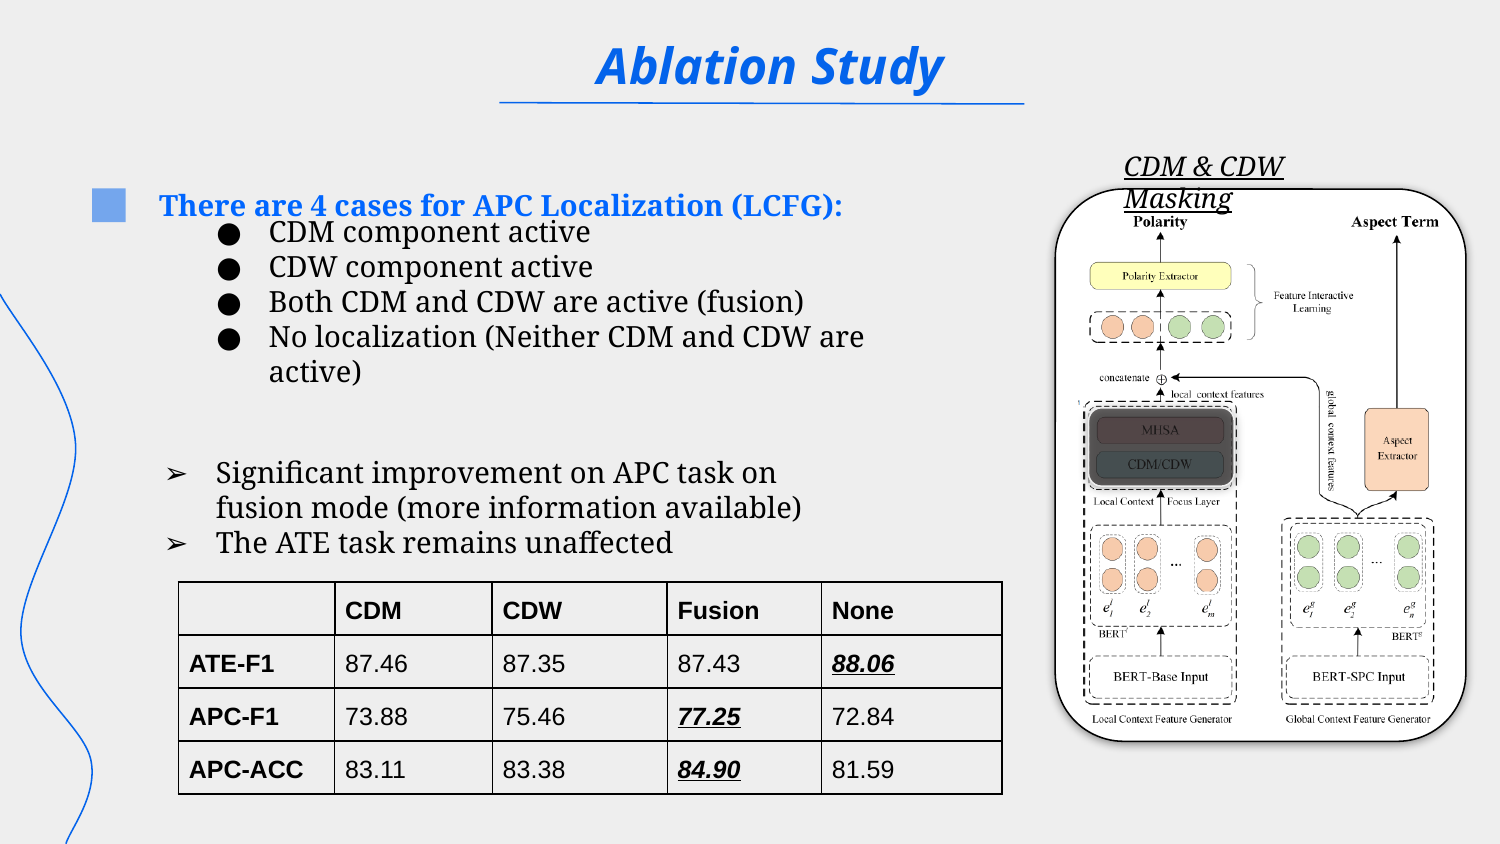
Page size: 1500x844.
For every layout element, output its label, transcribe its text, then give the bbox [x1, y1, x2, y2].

table_cell 75.46 [493, 689, 667, 740]
table_cell 83.11 [335, 742, 492, 793]
table_header None [822, 583, 1001, 634]
text_box [92, 188, 126, 223]
text_box CDM component active CDW component active Both CDM and CDW are active (fusion) No localization (Neither CDM and CDW are active) [178, 216, 974, 386]
table_cell 83.38 [493, 742, 667, 793]
picture [1054, 188, 1467, 742]
table_header CDM [336, 583, 491, 634]
table_cell APC-ACC [179, 742, 334, 793]
table_cell 84.90 [668, 742, 821, 793]
text_box CDM & CDW Masking [1108, 133, 1413, 187]
table_header Fusion [668, 583, 821, 634]
table_cell 77.25 [668, 689, 821, 740]
text_box Significant improvement on APC task on fusion mode (more information available) The ATE task remains unaffected [125, 448, 868, 566]
table_cell 87.35 [493, 636, 667, 687]
table_cell ATE-F1 [179, 636, 334, 687]
text_box [0, 294, 93, 844]
table_header [179, 583, 334, 634]
text_box There are 4 cases for APC Localization (LCFG): [144, 173, 954, 237]
table_cell APC-F1 [179, 689, 334, 740]
text_box Ablation Study [373, 20, 1169, 115]
table_cell 72.84 [822, 689, 1001, 740]
table_header CDW [493, 583, 666, 634]
table_cell 73.88 [335, 689, 492, 740]
table_cell 81.59 [822, 742, 1001, 793]
table_cell 88.06 [822, 636, 1001, 687]
table_cell 87.43 [668, 636, 821, 687]
table_cell 87.46 [335, 636, 492, 687]
